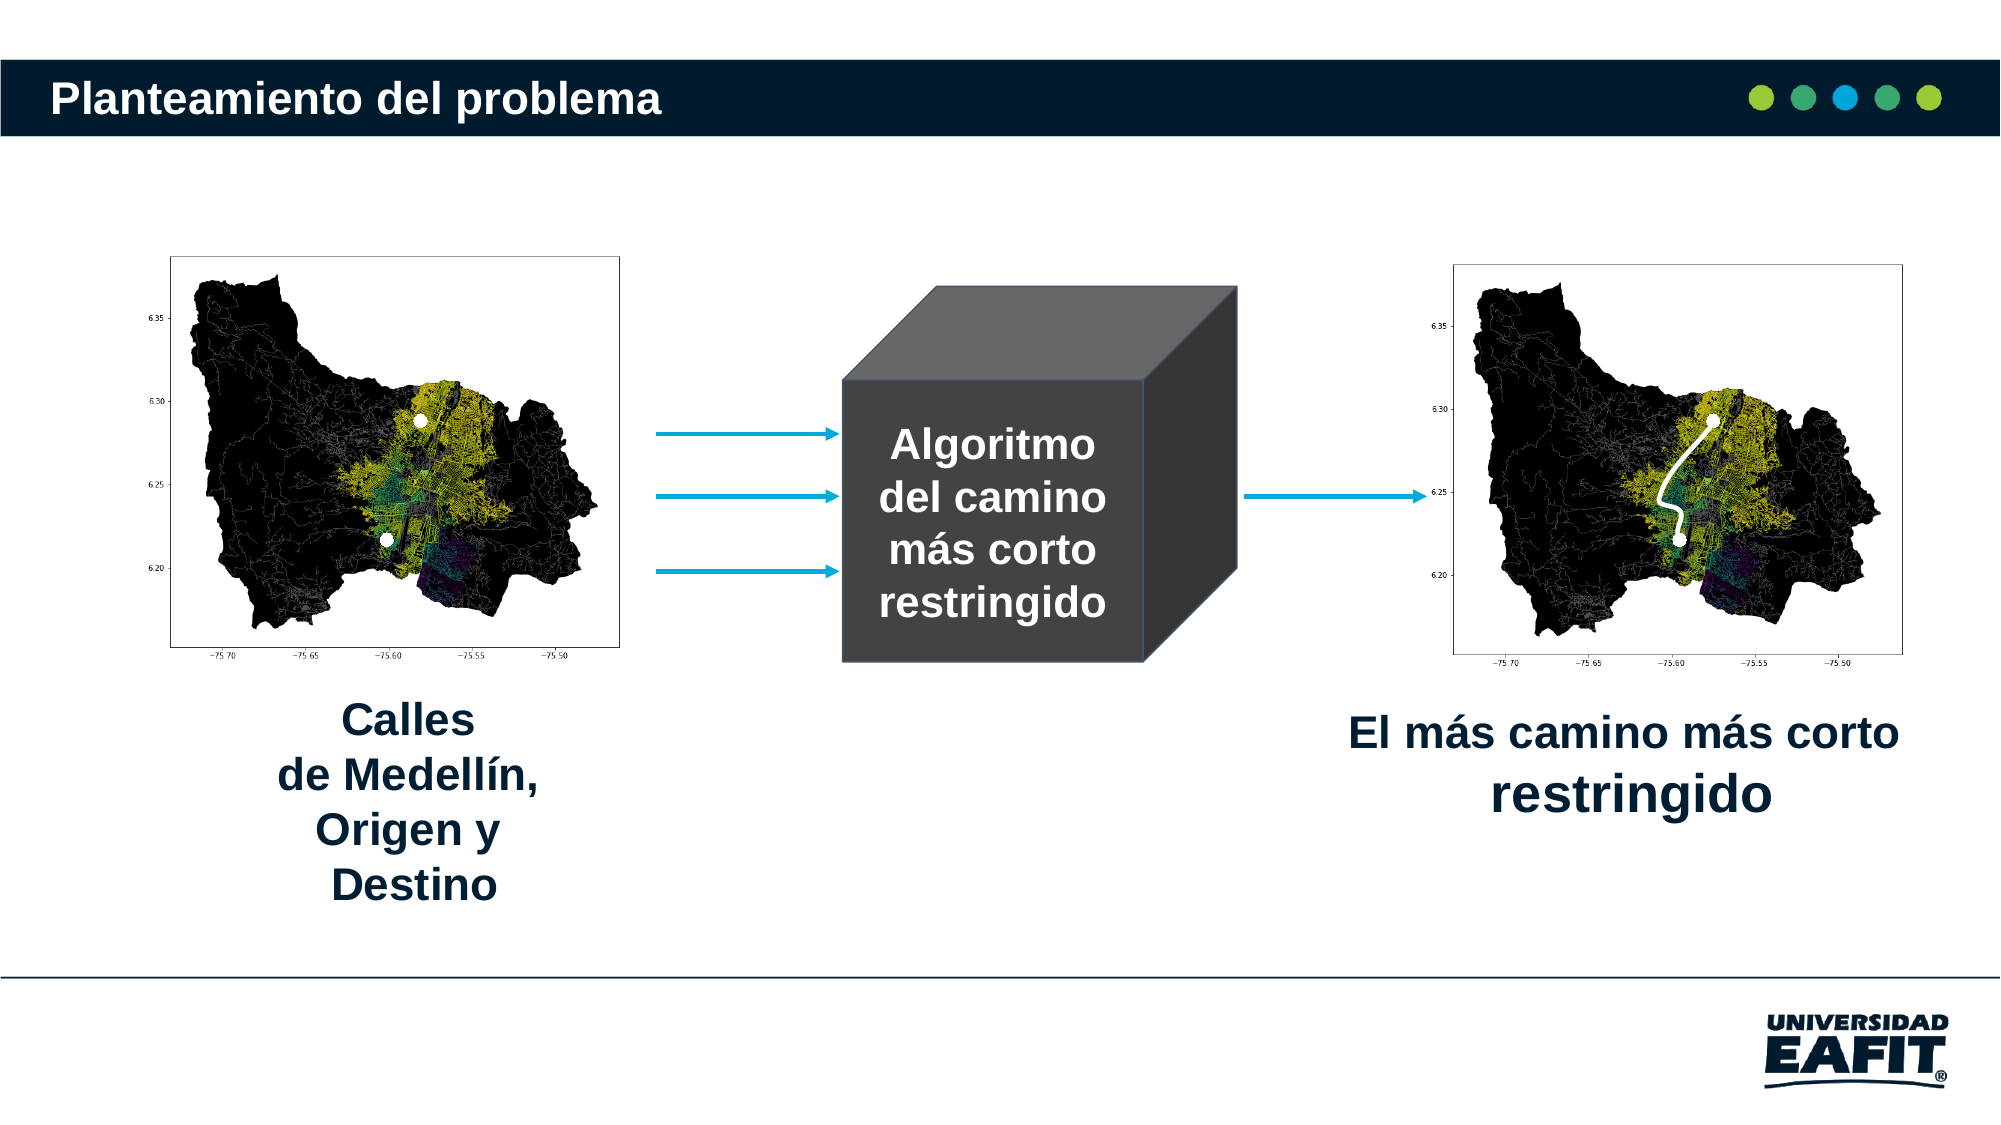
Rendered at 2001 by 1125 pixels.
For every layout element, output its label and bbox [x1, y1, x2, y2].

text_box [842, 286, 1238, 663]
picture [0, 0, 2000, 1125]
